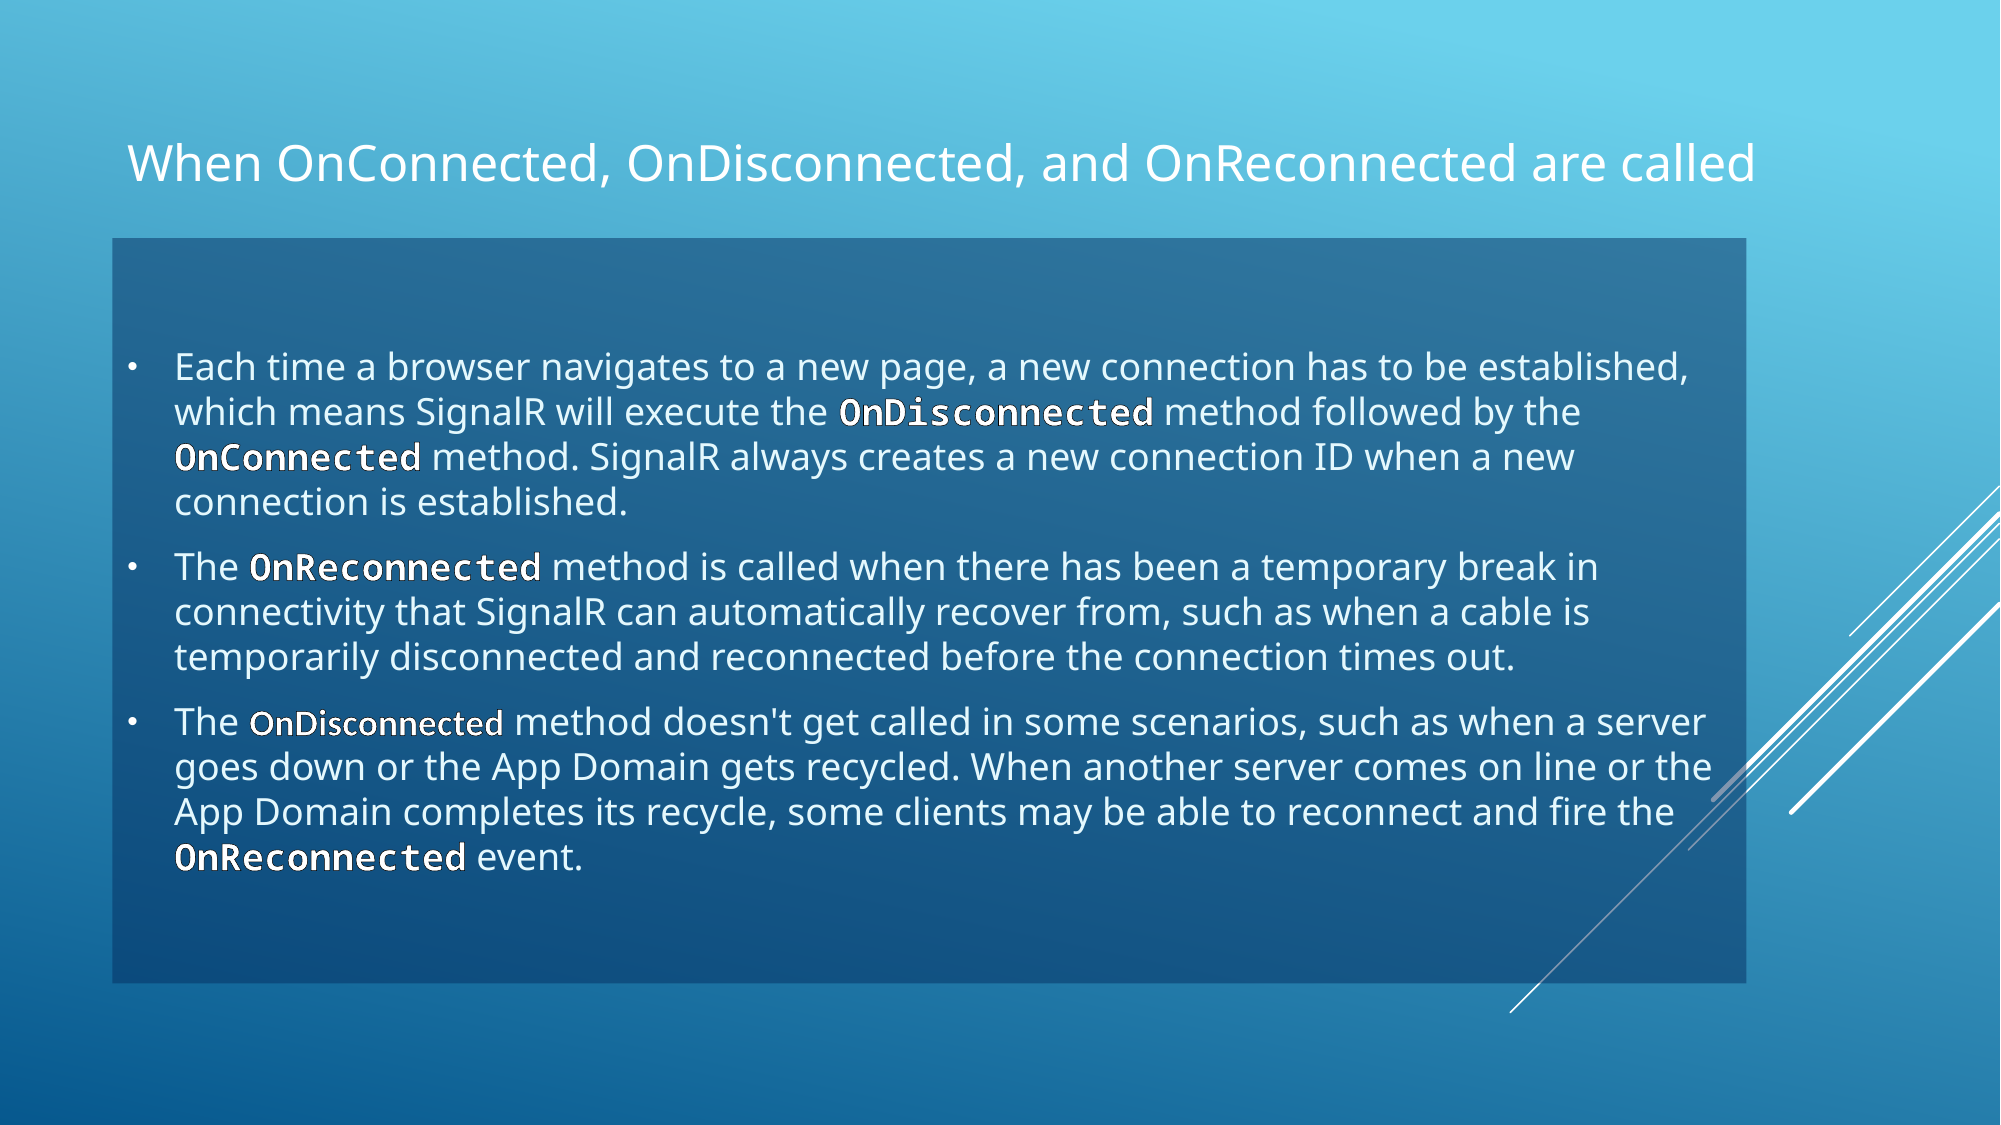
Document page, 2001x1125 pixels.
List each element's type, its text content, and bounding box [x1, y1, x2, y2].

title When OnConnected, OnDisconnected, and OnReconnected are called [112, 123, 1888, 238]
list Each time a browser navigates to a new page, a new connection has to be established, which means SignalR will execute the OnDisconnected method followed by the OnConnected method. SignalR always creates a new connection ID when a new connection is established. The OnReconnected method is called when there has been a temporary break in connectivity that SignalR can automatically recover from, such as when a cable is temporarily disconnected and reconnected before the connection times out. The OnDisconnected method doesn't get called in some scenarios, such as when a server goes down or the App Domain gets recycled. When another server comes on line or the App Domain completes its recycle, some clients may be able to reconnect and fire the OnReconnected event. [112, 238, 1747, 984]
